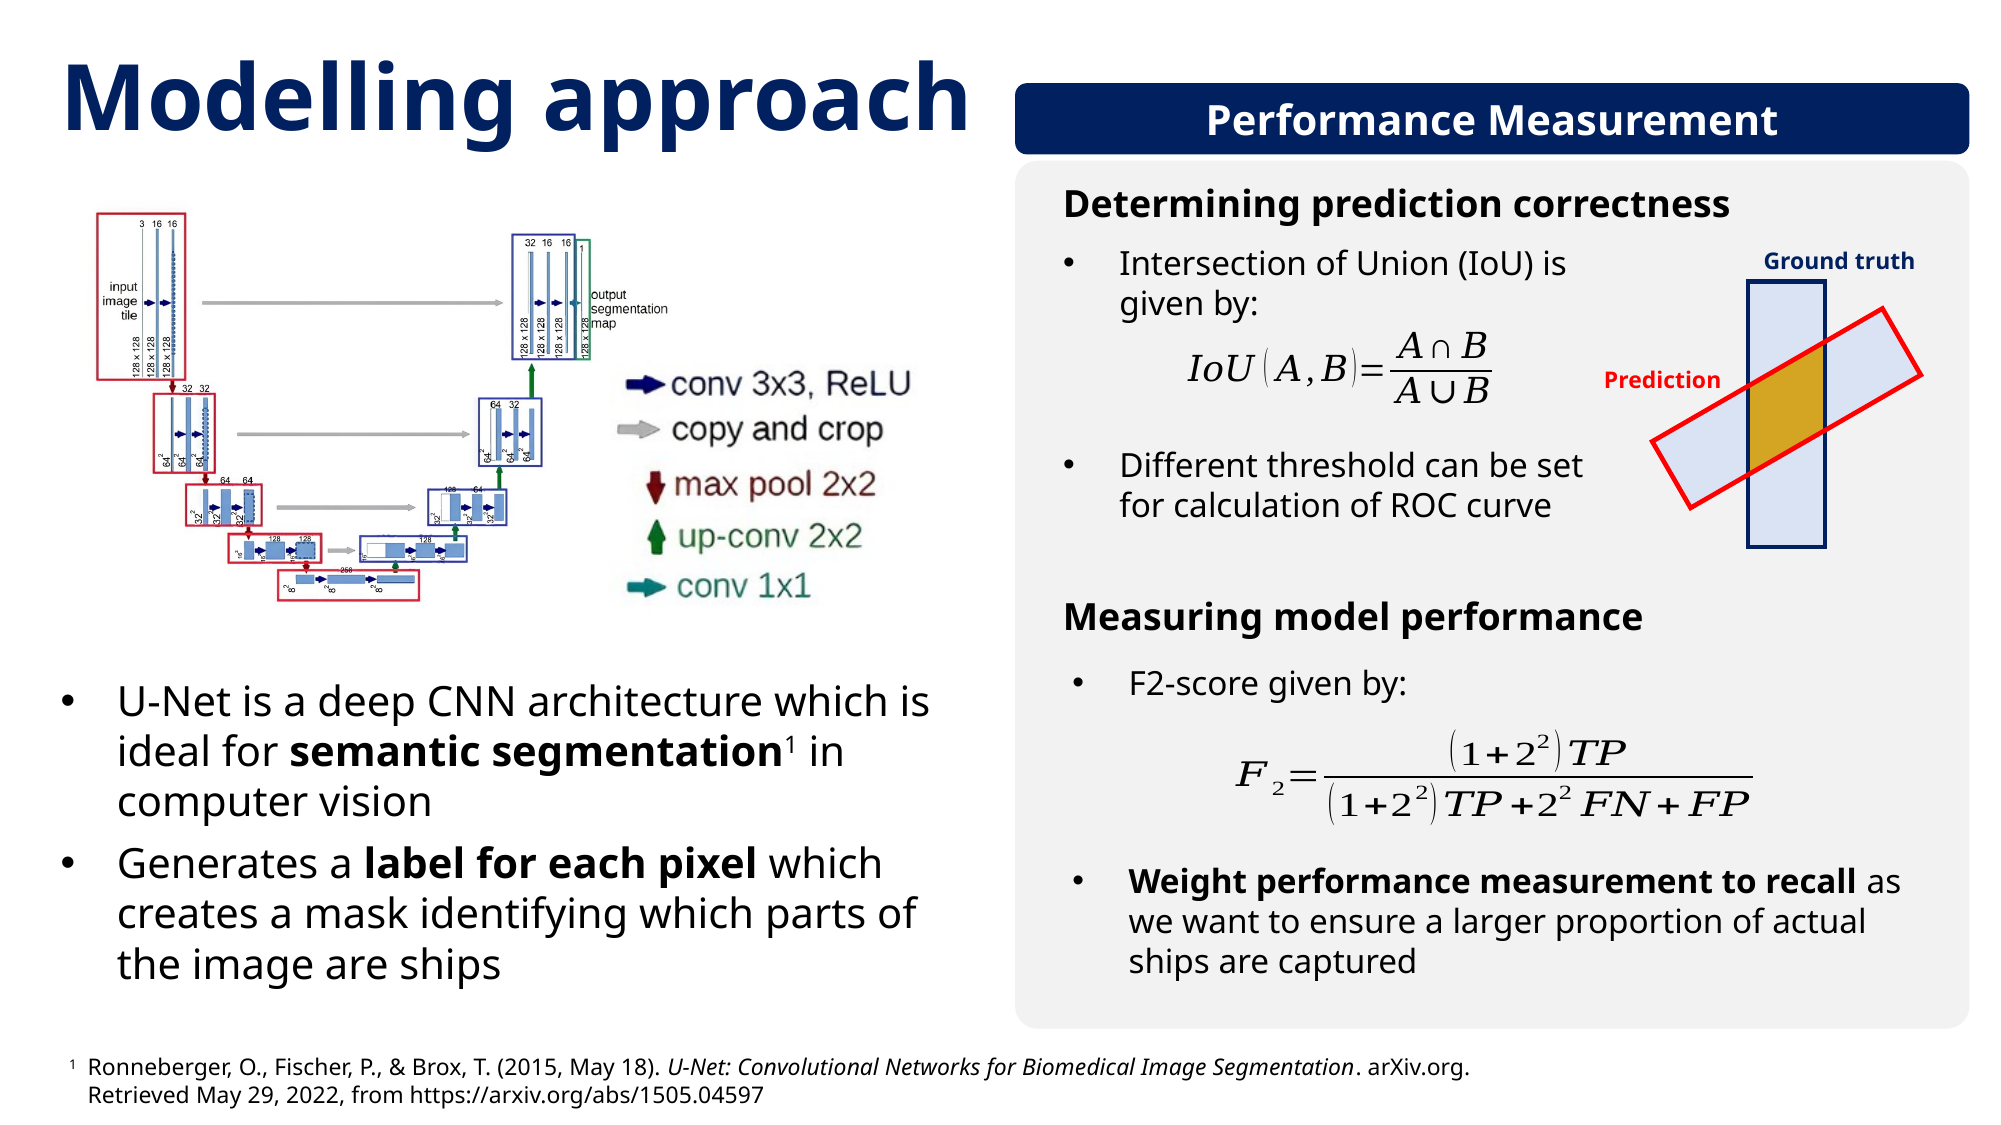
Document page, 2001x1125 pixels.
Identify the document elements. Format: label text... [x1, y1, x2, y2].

text_box [1014, 159, 1971, 1030]
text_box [1589, 239, 1934, 548]
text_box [82, 164, 676, 631]
text_box Intersection of Union (IoU) is given by: [1048, 234, 1642, 330]
text_box U-Net is a deep CNN architecture which is ideal for semantic segmentation1 in computer vision Generates a label for each pixel which creates a mask identifying which parts of the image are ships [45, 667, 962, 995]
text_box Weight performance measurement to recall as we want to ensure a larger proportion of actual ships are captured [1057, 852, 1955, 988]
text_box Measuring model performance [1048, 585, 1791, 645]
text_box 1 Ronneberger, O., Fischer, P., & Brox, T. (2015, May 18). U-Net: Convolutional Networks for Biomedical Image Segmentation. arXiv.org. Retrieved May 29, 2022, from https://arxiv.org/abs/1505.04597 [54, 1045, 1492, 1116]
text_box F2-score given by: [1057, 654, 1651, 710]
text_box Different threshold can be set for calculation of ROC curve [1048, 437, 1589, 532]
text_box Modelling approach [45, 30, 1723, 172]
text_box Determining prediction correctness [1048, 172, 1791, 233]
text_box Performance Measurement [1014, 82, 1971, 156]
picture [605, 344, 933, 639]
